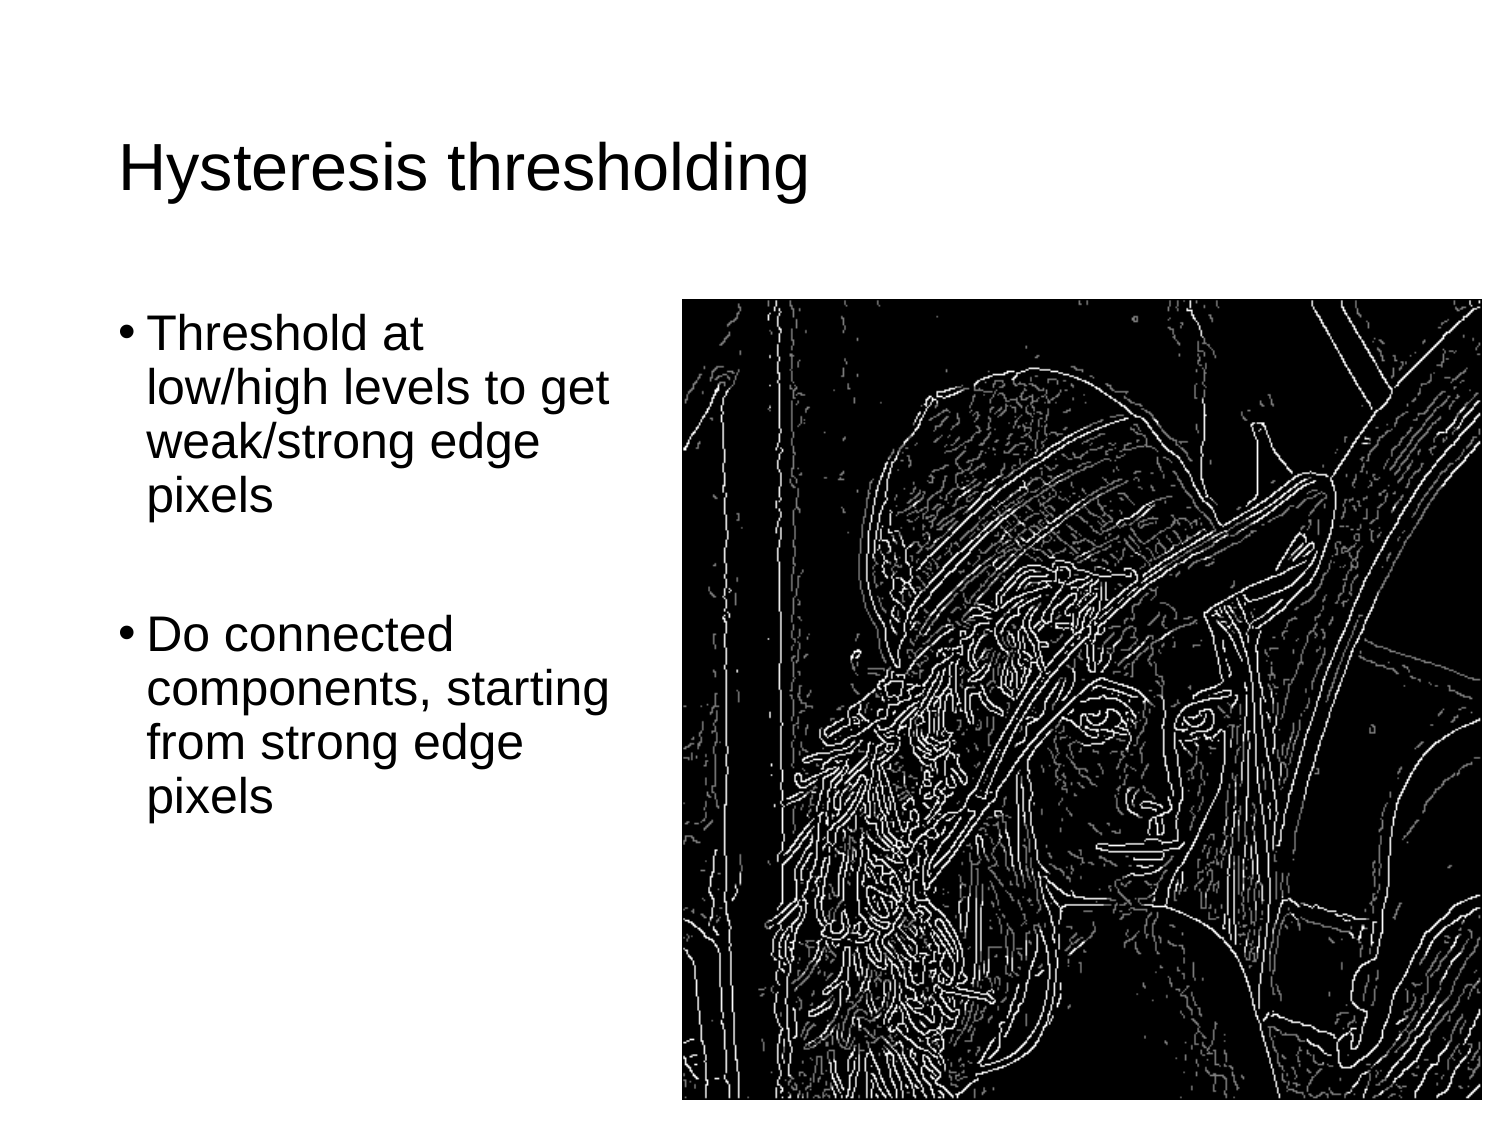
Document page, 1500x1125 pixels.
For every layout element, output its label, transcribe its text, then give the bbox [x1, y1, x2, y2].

title Hysteresis thresholding [103, 59, 1397, 278]
list Threshold at low/high levels to get weak/strong edge pixels Do connected components, starting from strong edge pixels [103, 299, 632, 1014]
picture [681, 299, 1483, 1100]
